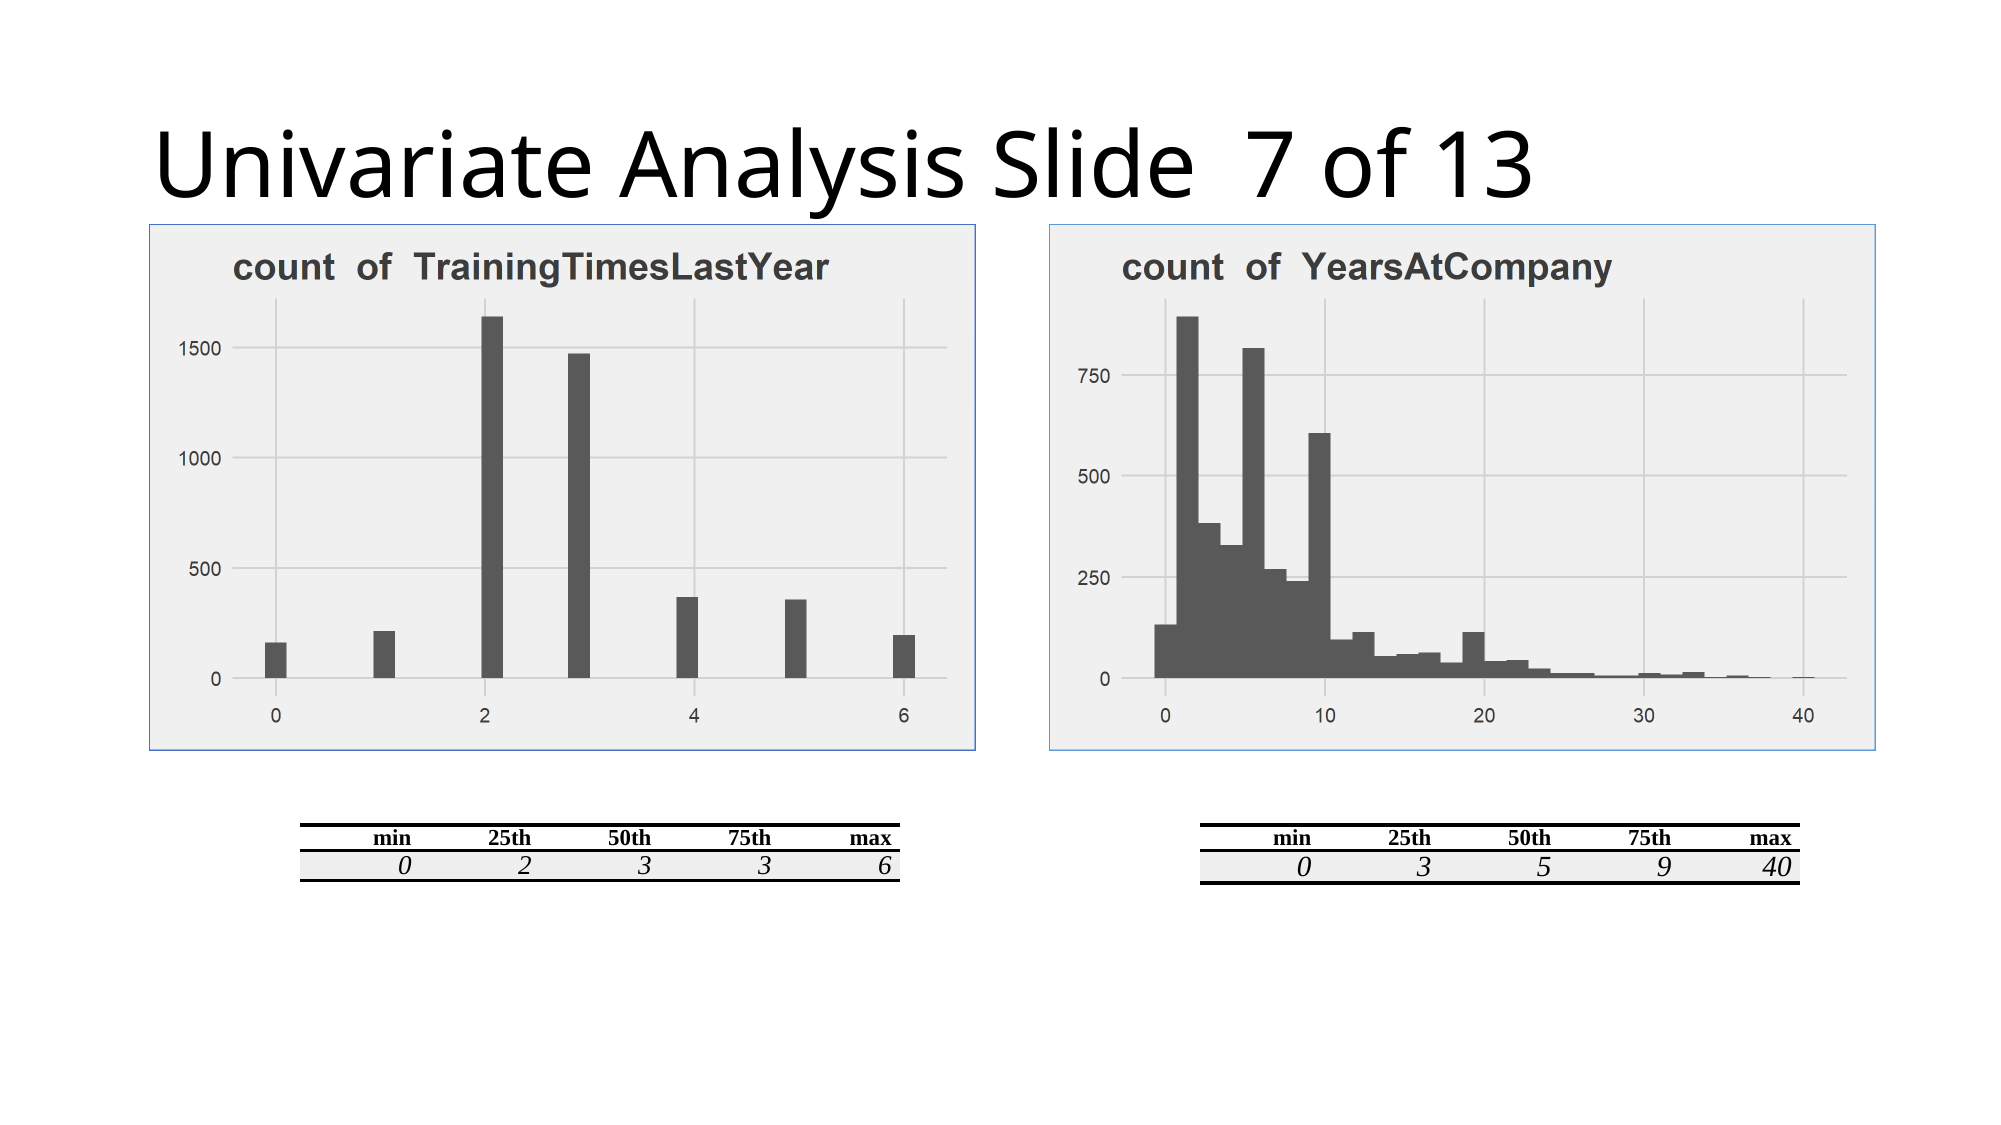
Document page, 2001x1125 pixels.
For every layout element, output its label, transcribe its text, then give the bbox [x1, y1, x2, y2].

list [1049, 224, 1875, 750]
table_header 25th [420, 827, 540, 849]
table_header 50th [1440, 827, 1560, 849]
table_cell 9 [1560, 852, 1680, 881]
table_header 25th [1320, 827, 1440, 849]
table_header min [300, 827, 420, 849]
table_cell 5 [1440, 852, 1560, 881]
table_cell 40 [1680, 852, 1800, 881]
title Univariate Analysis Slide 7 of 13 [137, 59, 1863, 277]
table_header 75th [1560, 827, 1680, 849]
table_cell 0 [300, 852, 420, 879]
table_header max [1680, 827, 1800, 849]
table_cell 6 [780, 852, 900, 879]
table_cell 3 [1320, 852, 1440, 881]
table_cell 0 [1200, 852, 1320, 881]
table_cell 2 [420, 852, 540, 879]
table_header min [1200, 827, 1320, 849]
table_cell 3 [540, 852, 660, 879]
table_header 75th [660, 827, 780, 849]
table_cell 3 [660, 852, 780, 879]
table_header max [780, 827, 900, 849]
table_header 50th [540, 827, 660, 849]
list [149, 224, 975, 750]
